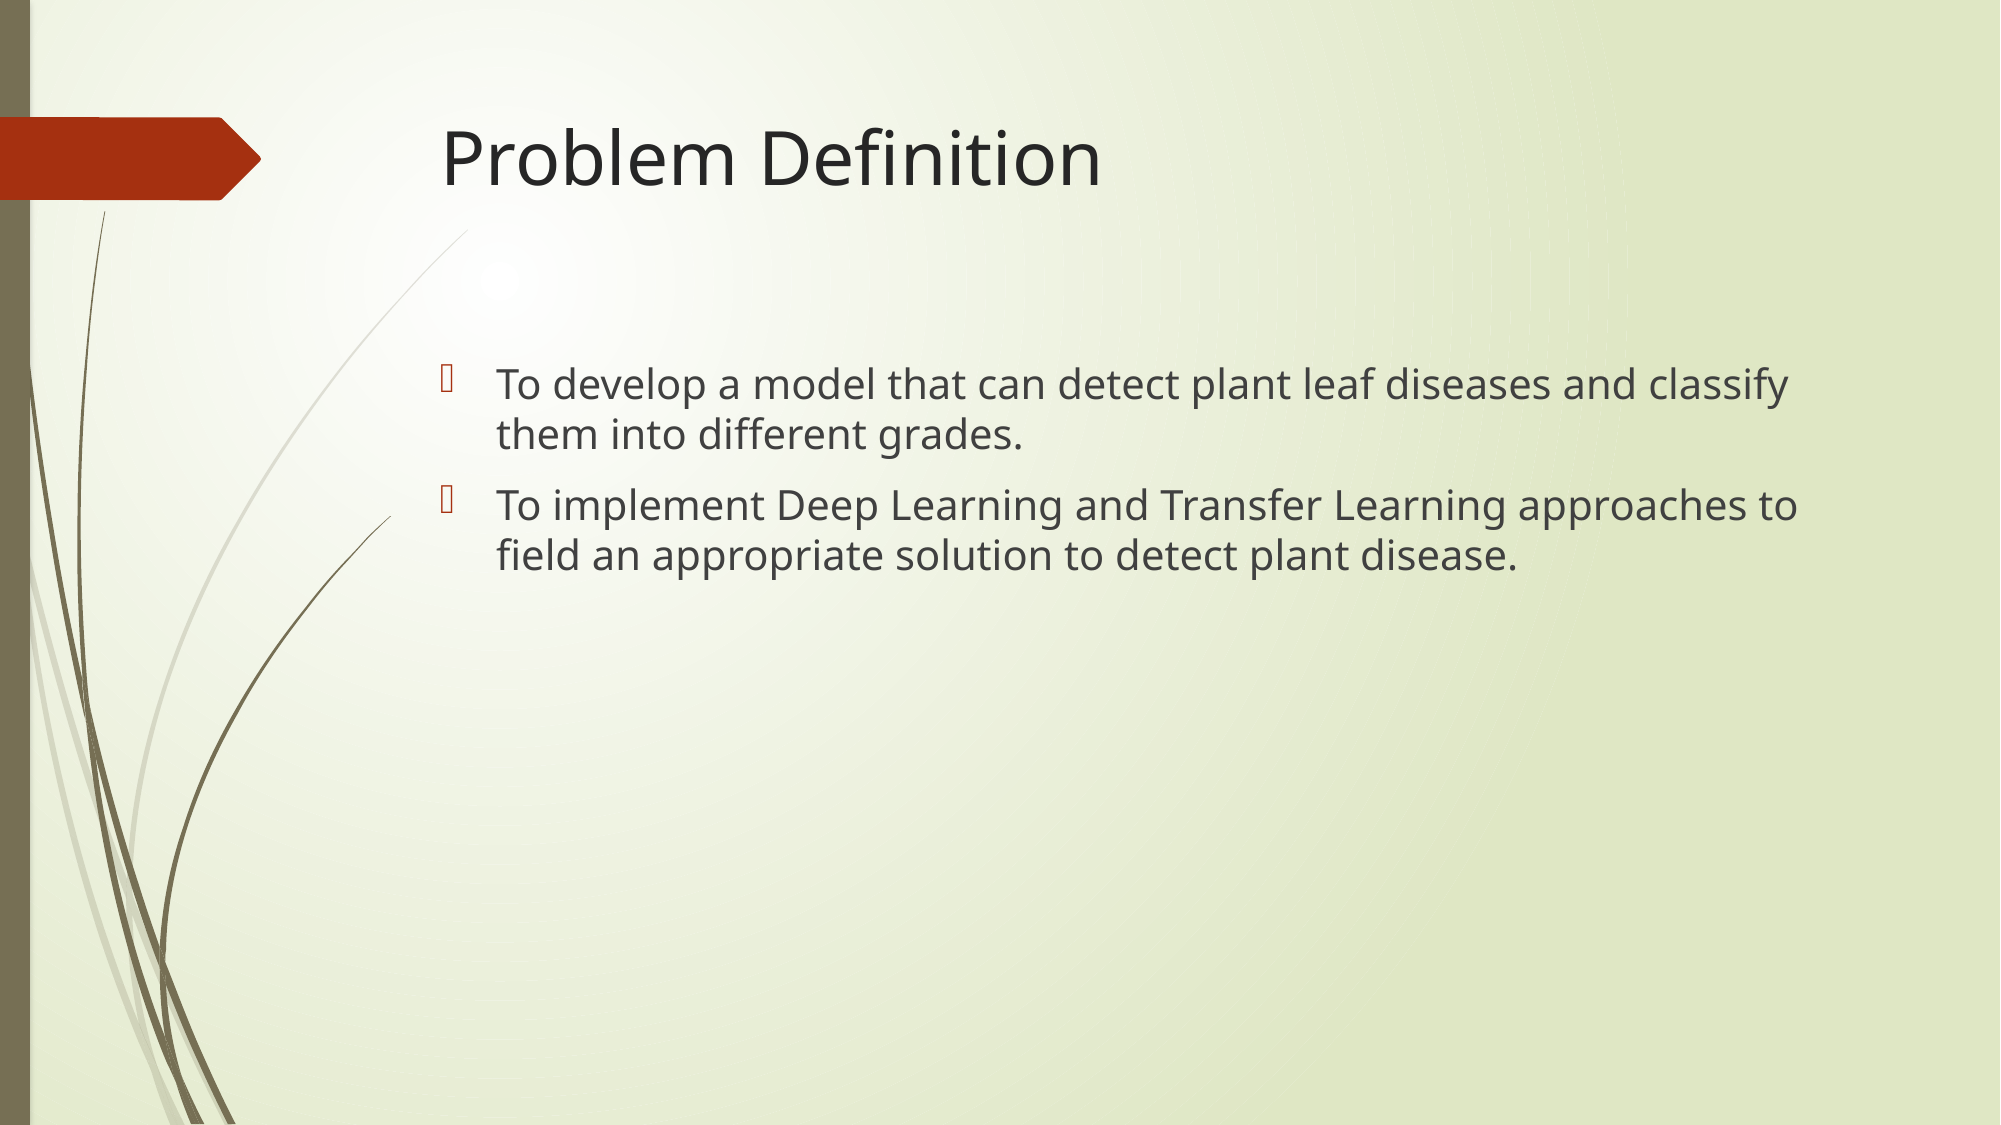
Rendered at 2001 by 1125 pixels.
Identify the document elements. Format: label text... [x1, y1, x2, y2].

list To develop a model that can detect plant leaf diseases and classify them into different grades. To implement Deep Learning and Transfer Learning approaches to field an appropriate solution to detect plant disease. [424, 350, 1888, 970]
title Problem Definition [425, 102, 1888, 313]
